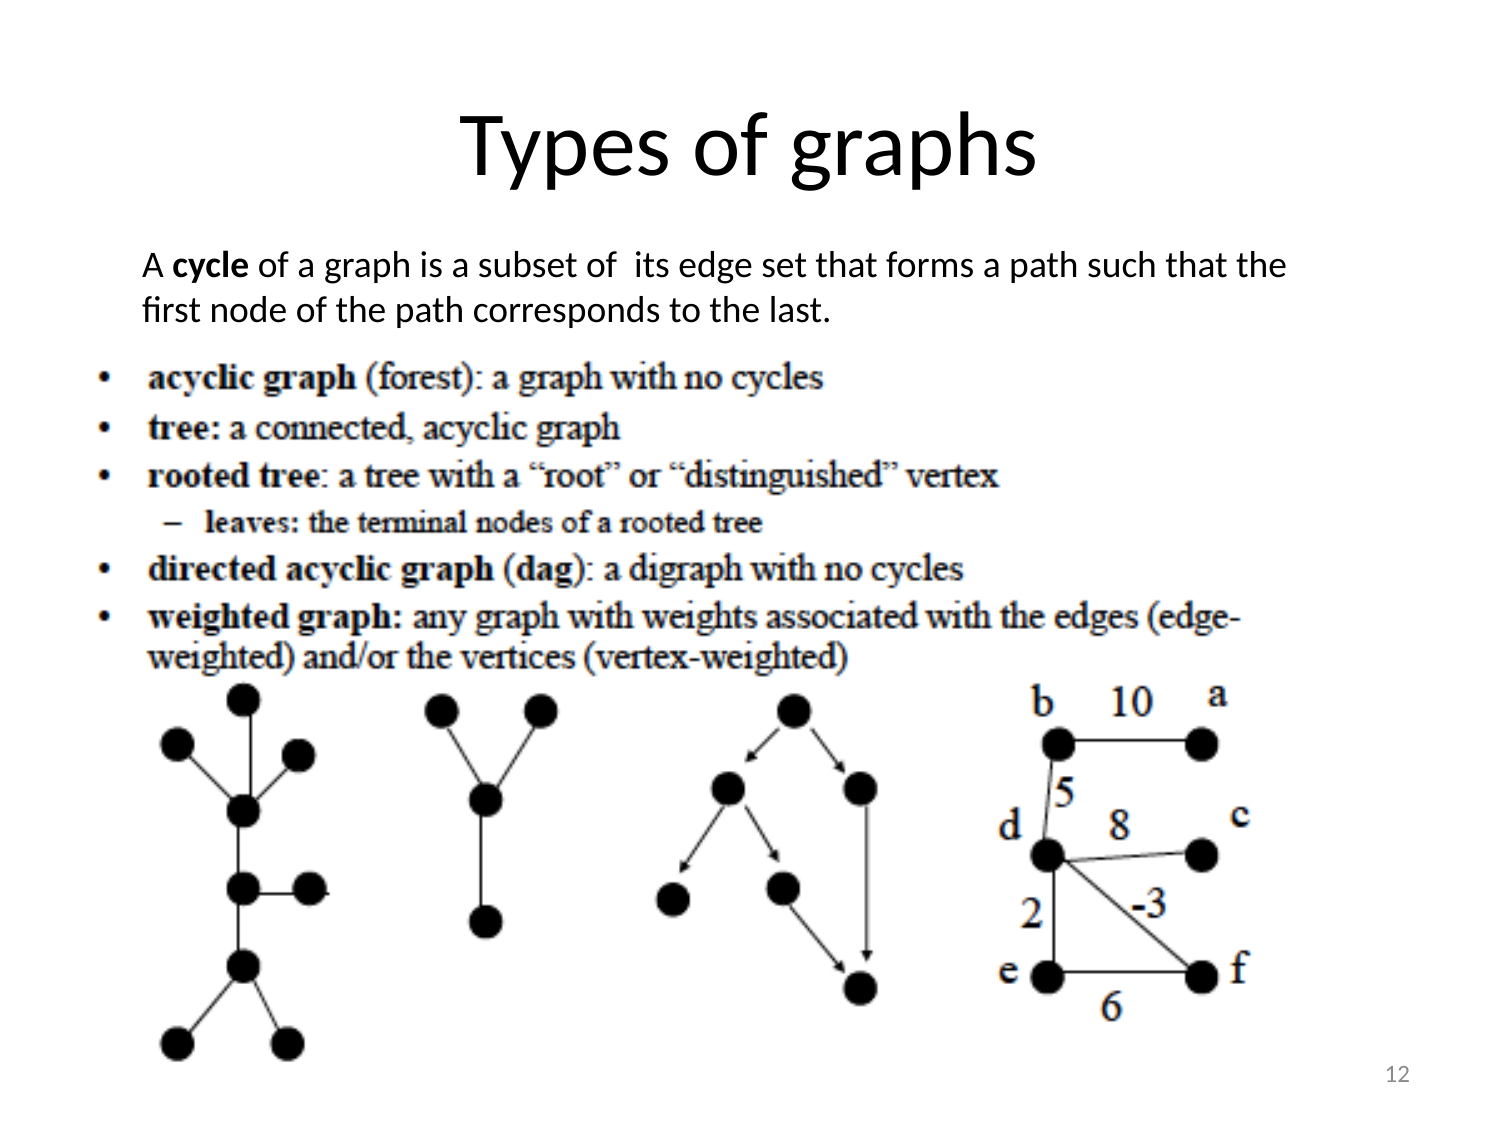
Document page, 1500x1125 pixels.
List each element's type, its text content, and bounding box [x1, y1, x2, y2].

slide_number 12 [1325, 1042, 1425, 1103]
picture [74, 352, 1321, 1125]
text_box A cycle of a graph is a subset of its edge set that forms a path such that the first node of the path corresponds to the last. [127, 232, 1313, 338]
title Types of graphs [75, 45, 1425, 233]
